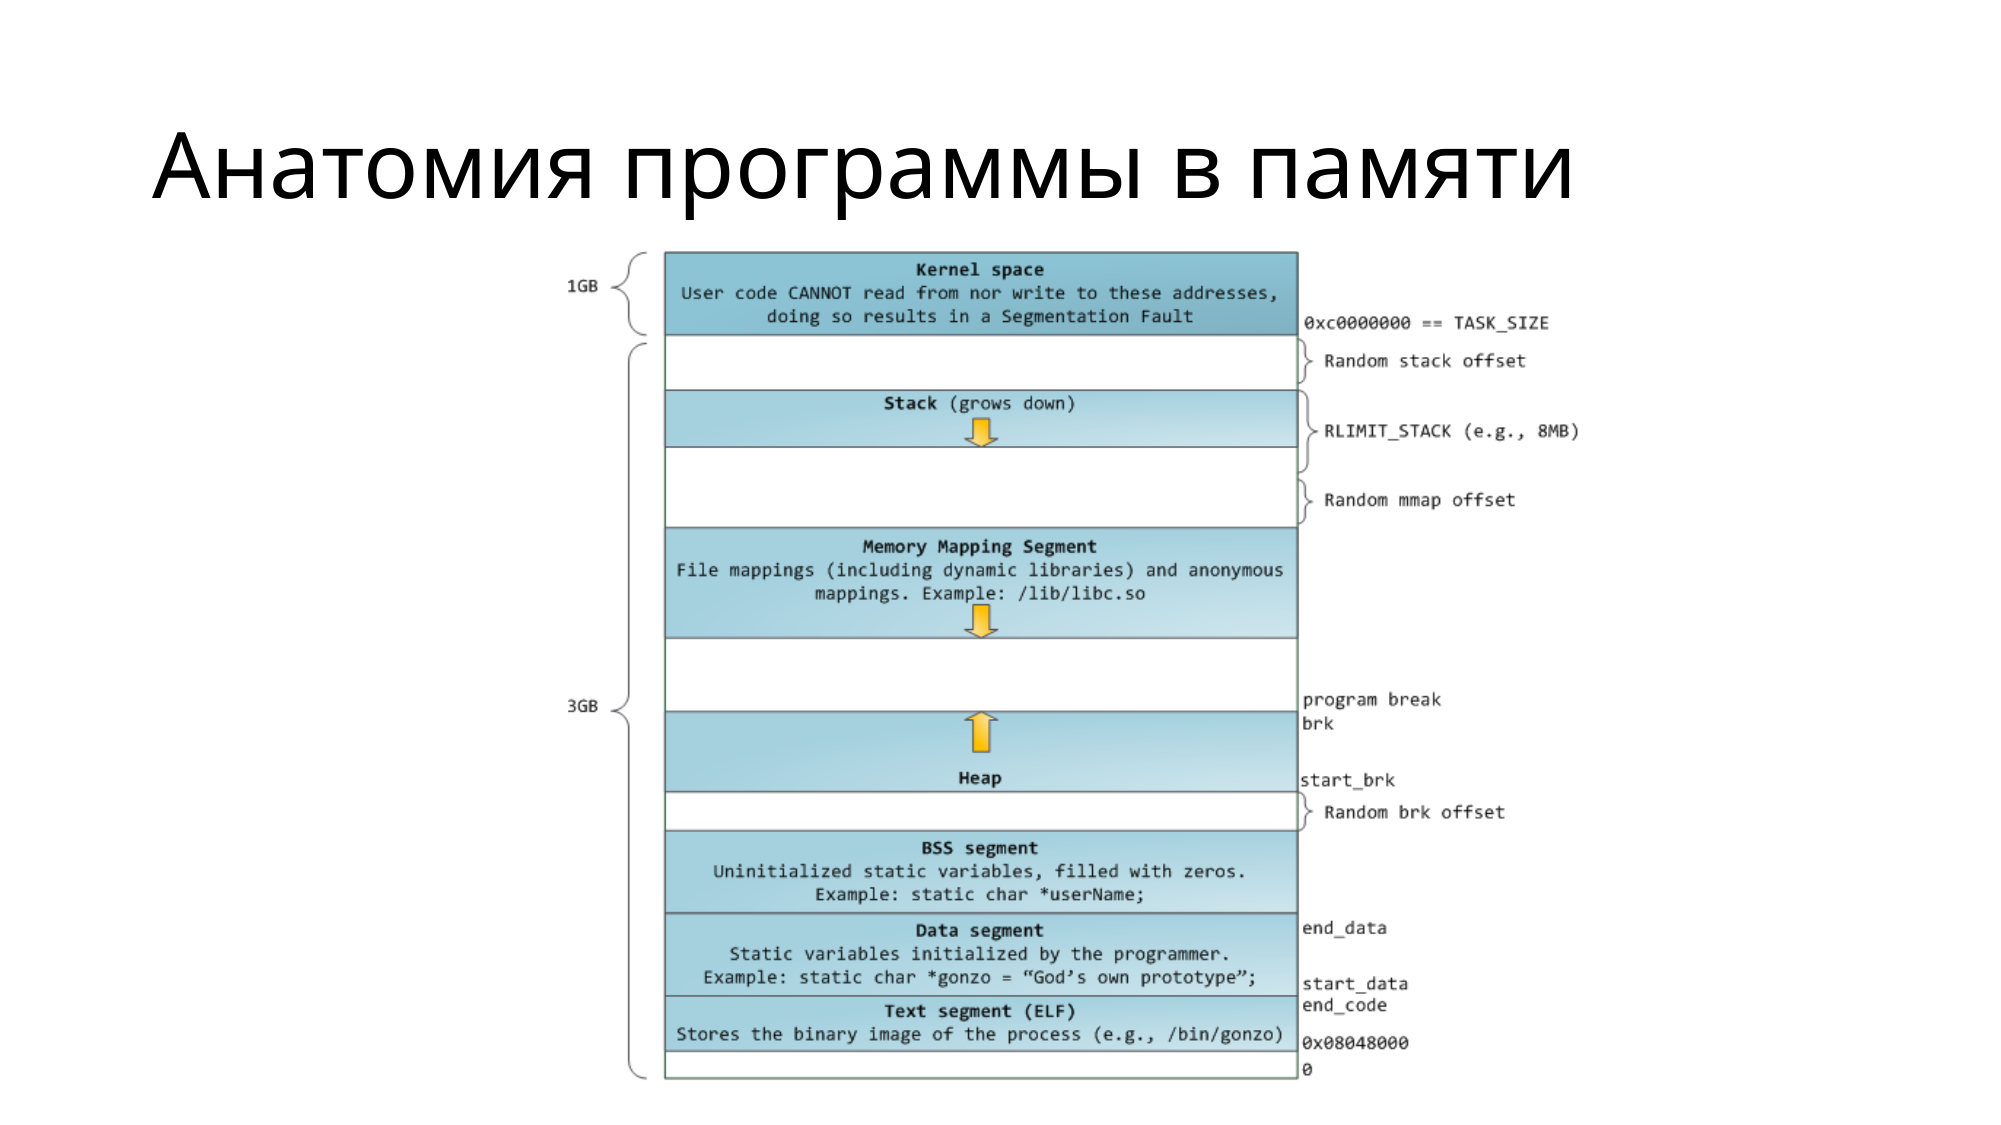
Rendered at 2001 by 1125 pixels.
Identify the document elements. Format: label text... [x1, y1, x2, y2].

title Анатомия программы в памяти [137, 59, 1863, 278]
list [567, 251, 1582, 1083]
